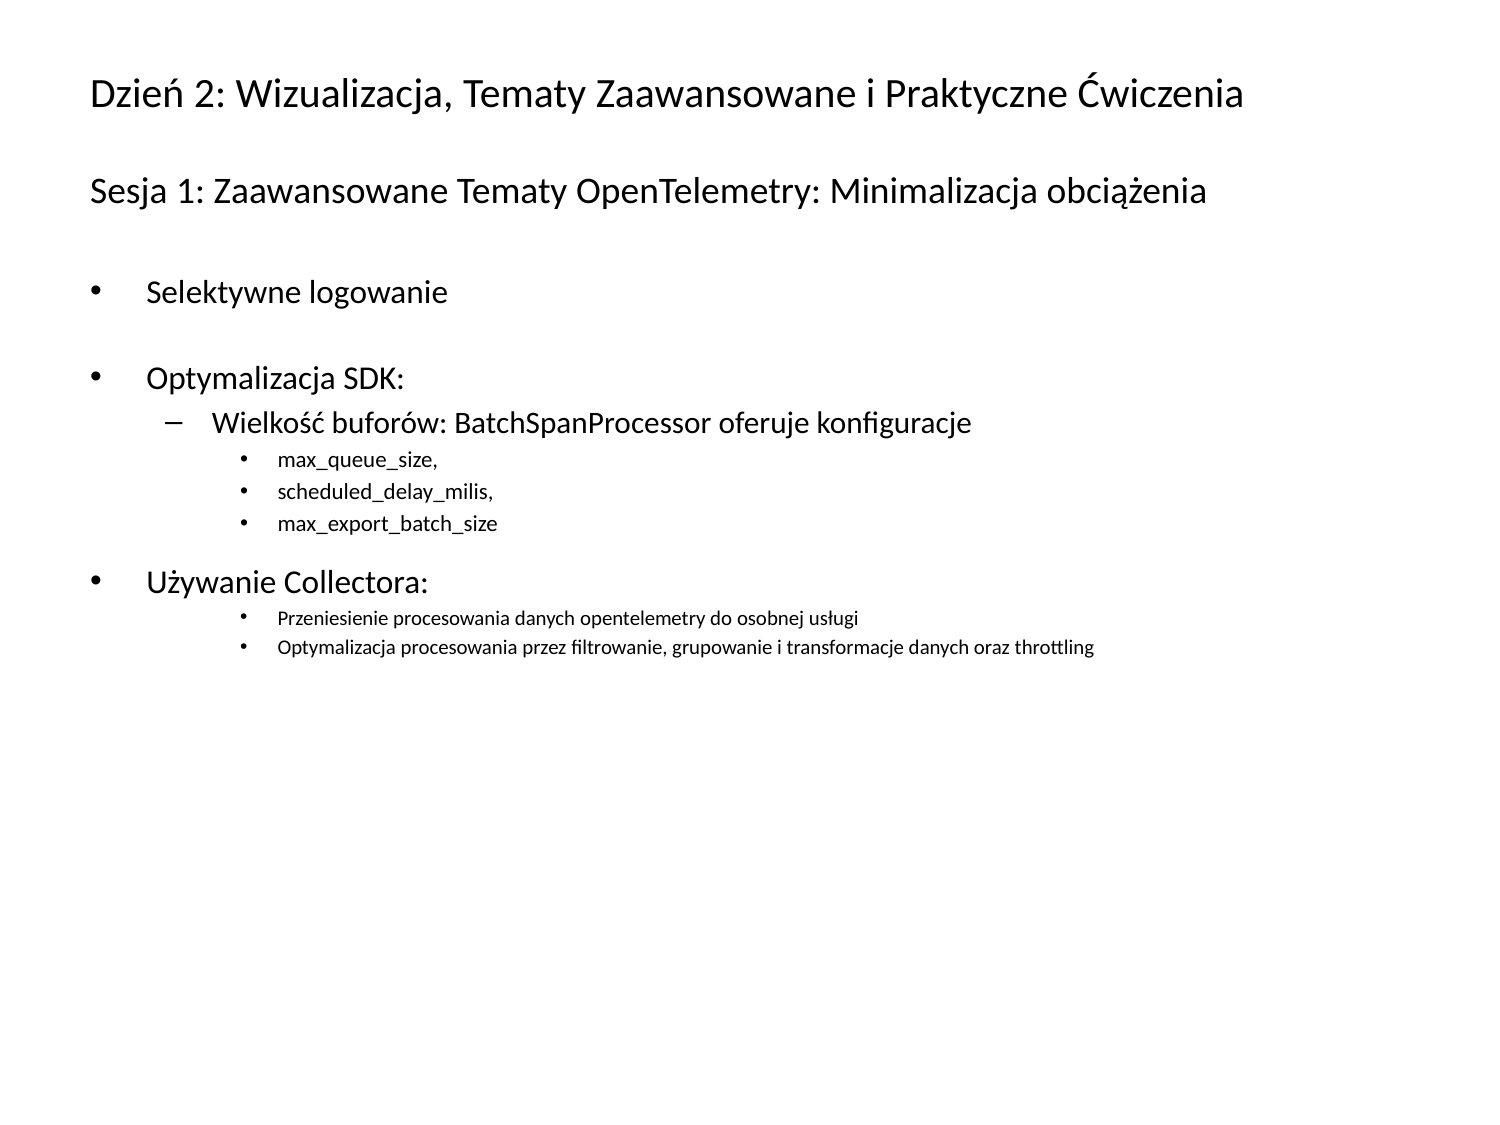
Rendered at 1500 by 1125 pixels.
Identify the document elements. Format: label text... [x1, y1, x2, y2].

list Selektywne logowanie Optymalizacja SDK: Wielkość buforów: BatchSpanProcessor oferuje konfiguracje max_queue_size, scheduled_delay_milis, max_export_batch_size Używanie Collectora: Przeniesienie procesowania danych opentelemetry do osobnej usługi Optymalizacja procesowania przez filtrowanie, grupowanie i transformacje danych oraz throttling [75, 262, 1425, 1080]
title Dzień 2: Wizualizacja, Tematy Zaawansowane i Praktyczne Ćwiczenia Sesja 1: Zaawansowane Tematy OpenTelemetry: Minimalizacja obciążenia [75, 45, 1425, 233]
